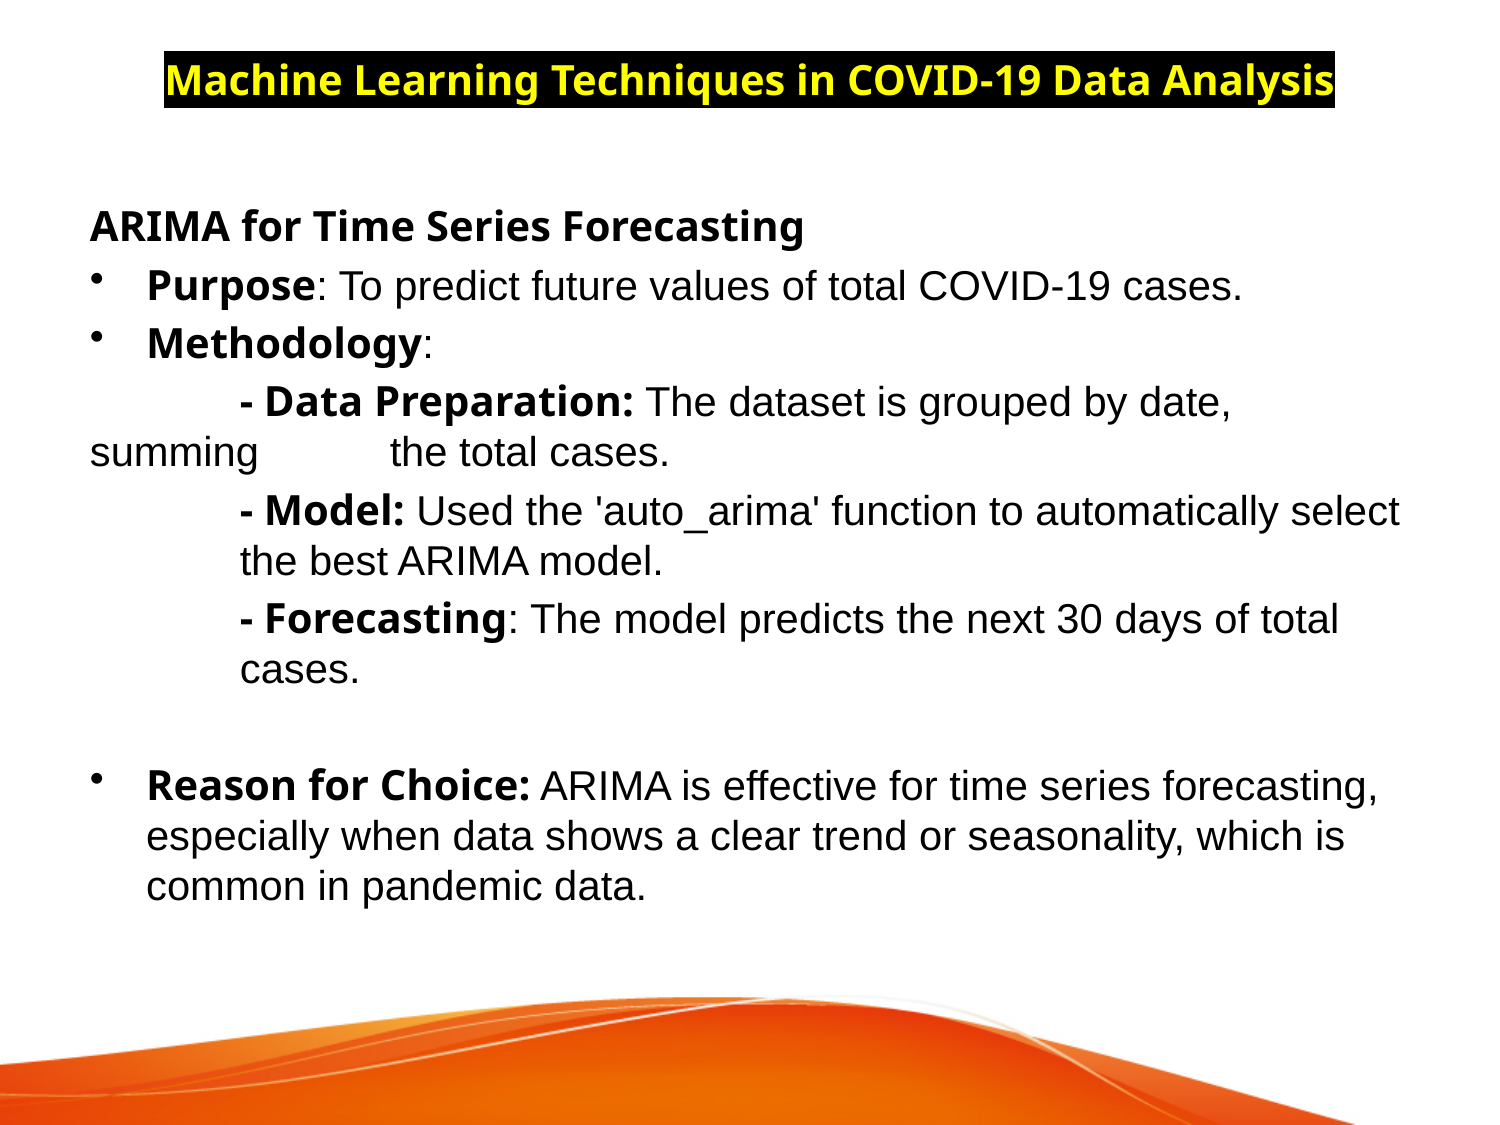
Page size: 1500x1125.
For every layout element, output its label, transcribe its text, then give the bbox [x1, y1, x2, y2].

title Machine Learning Techniques in COVID-19 Data Analysis [74, 30, 1426, 127]
list ARIMA for Time Series Forecasting Purpose: To predict future values of total COVID-19 cases. Methodology: - Data Preparation: The dataset is grouped by date, summing the total cases. - Model: Used the 'auto_arima' function to automatically select the best ARIMA model. - Forecasting: The model predicts the next 30 days of total cases. Reason for Choice: ARIMA is effective for time series forecasting, especially when data shows a clear trend or seasonality, which is common in pandemic data. [74, 192, 1426, 1006]
picture [0, 0, 1500, 1125]
